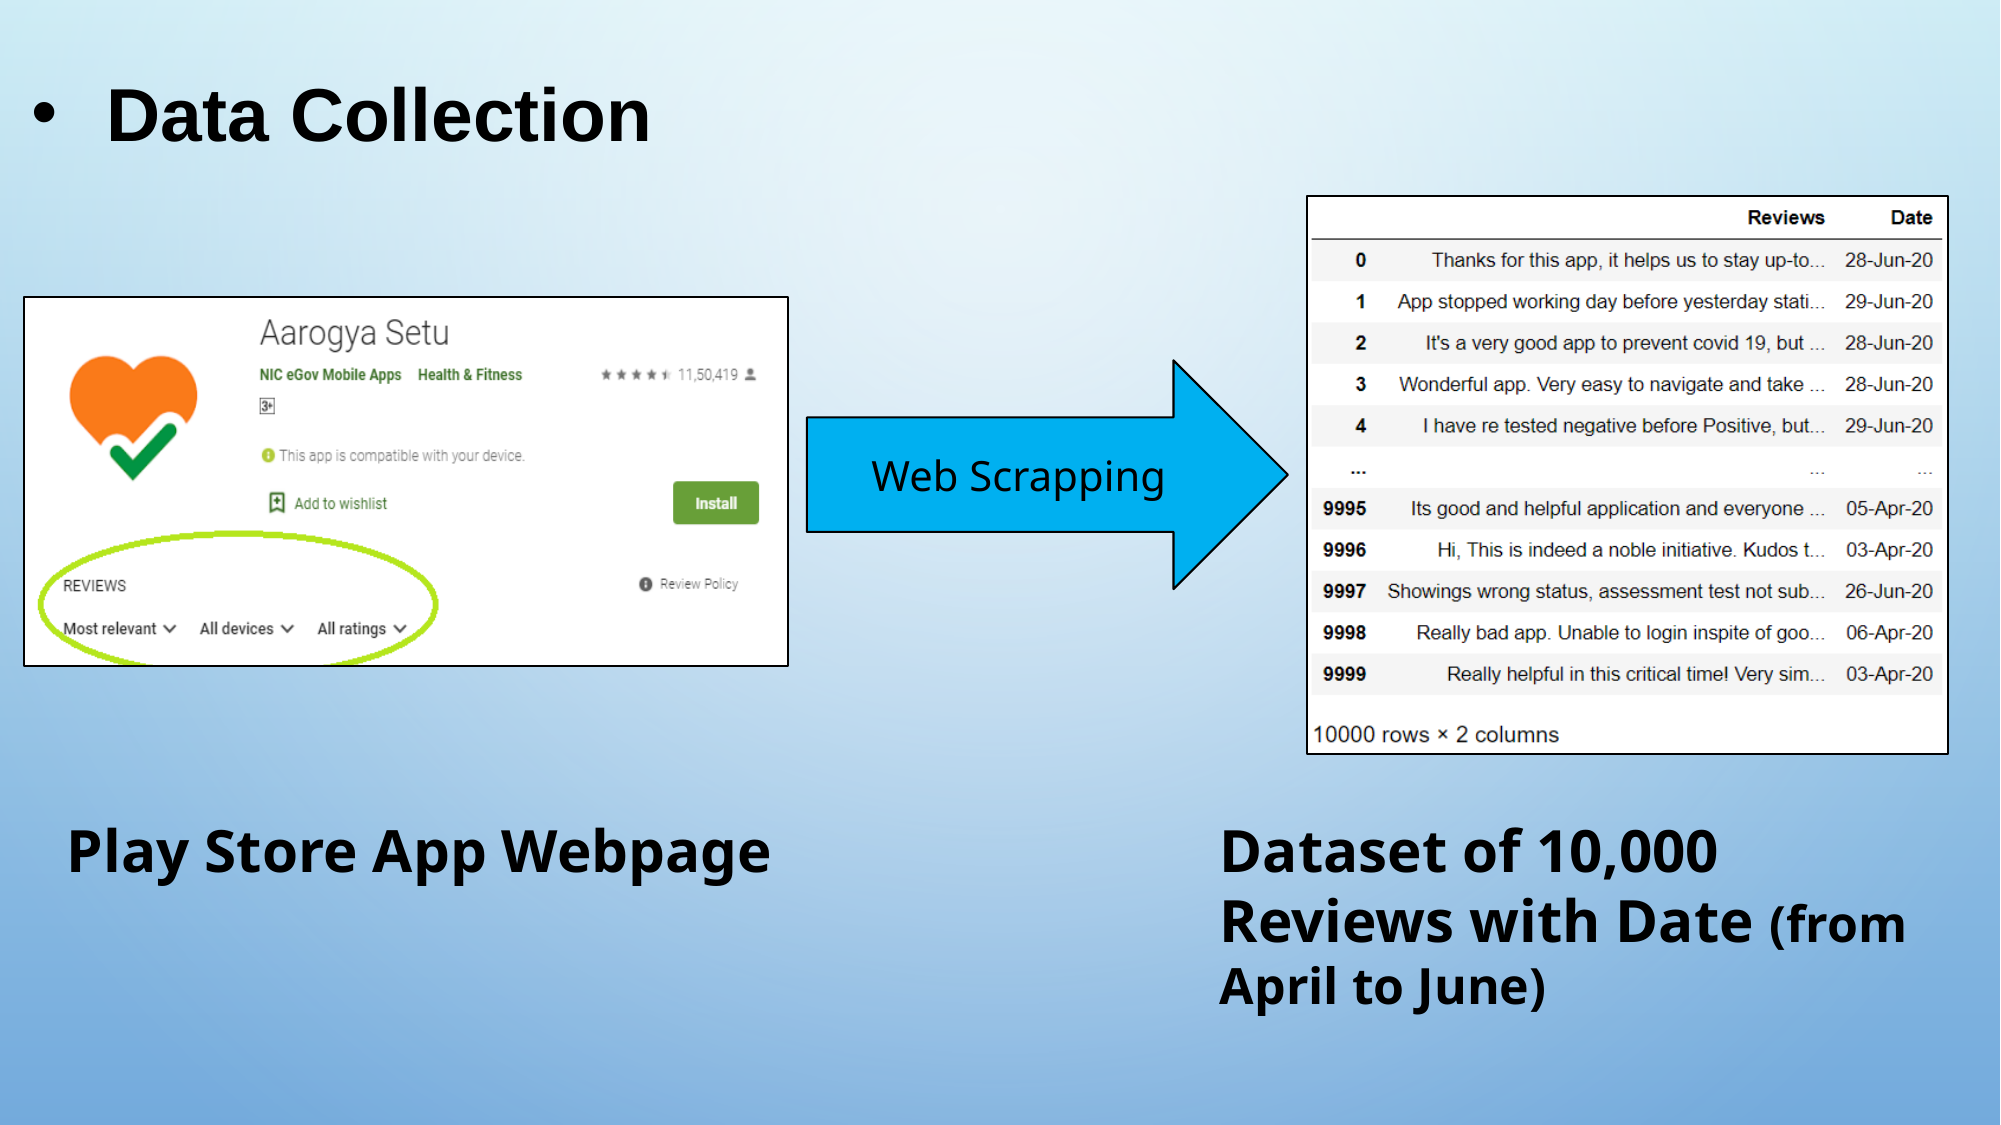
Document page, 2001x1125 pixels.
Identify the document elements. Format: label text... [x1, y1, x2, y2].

text_box Data Collection [16, 58, 713, 164]
picture [24, 298, 787, 666]
text_box Play Store App Webpage [52, 807, 795, 892]
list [1307, 196, 1947, 753]
text_box Dataset of 10,000 Reviews with Date (from April to June) [1204, 806, 1976, 1022]
text_box Web Scrapping [805, 358, 1290, 591]
